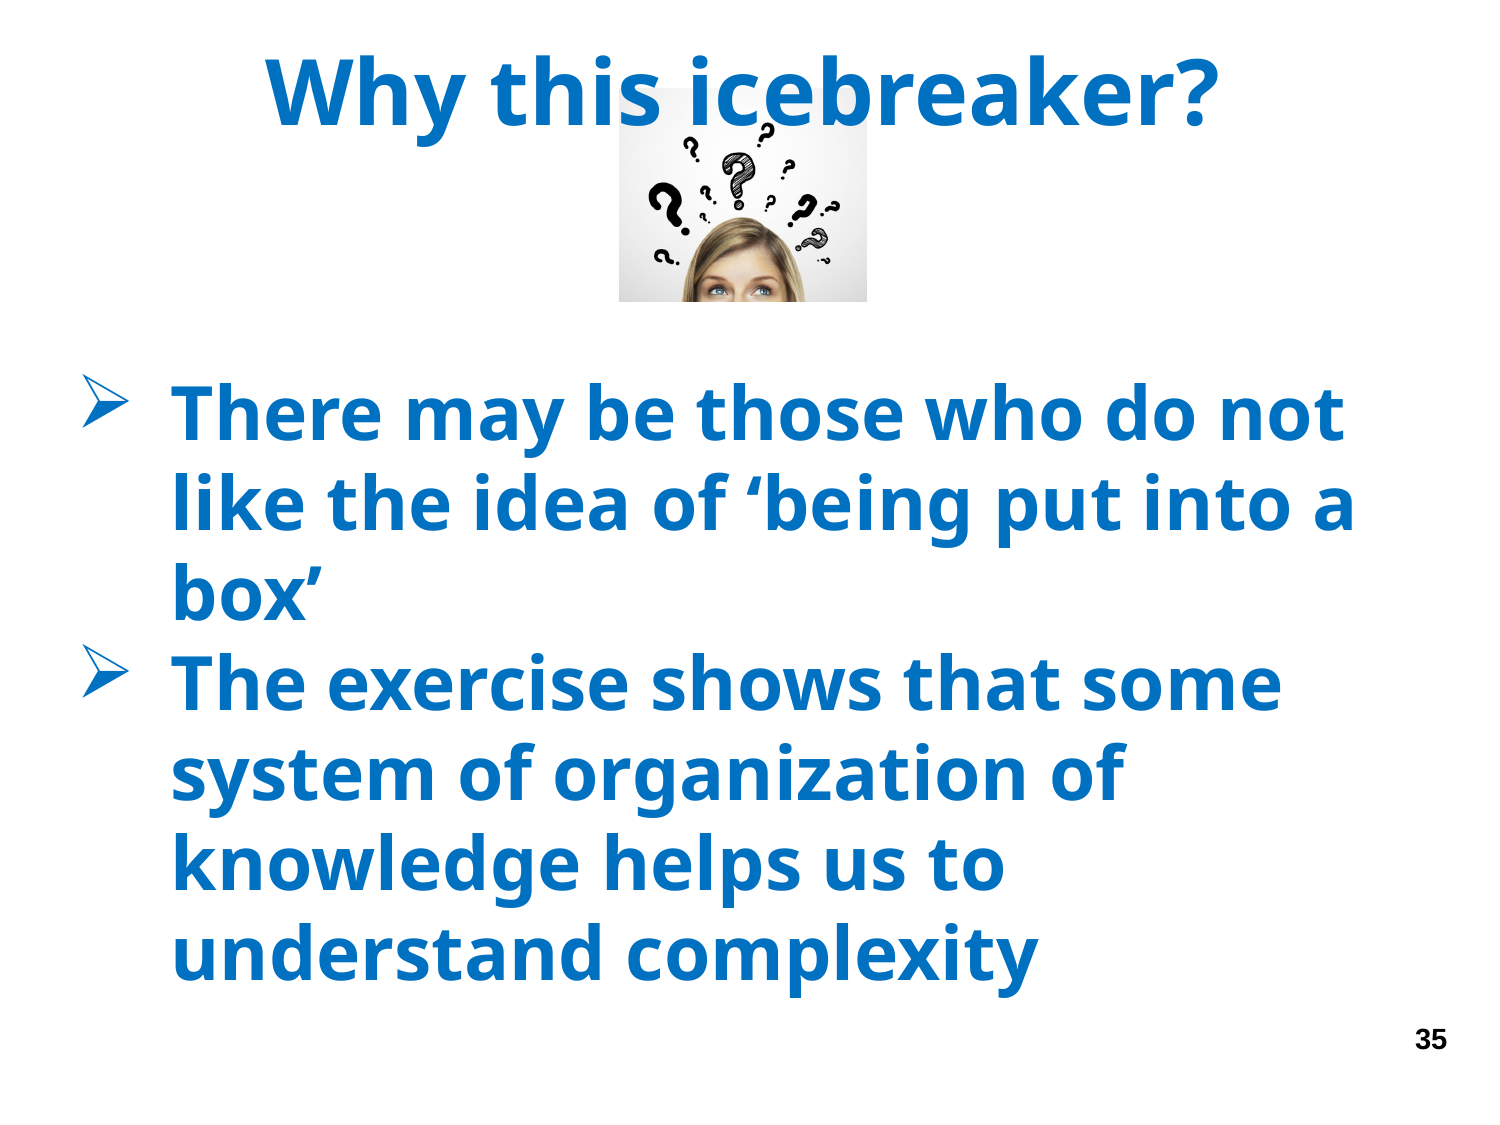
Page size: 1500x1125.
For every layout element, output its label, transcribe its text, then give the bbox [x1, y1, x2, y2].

picture [619, 88, 867, 302]
text_box There may be those who do not like the idea of ‘being put into a box’ The exercise shows that some system of organization of knowledge helps us to understand complexity [61, 402, 1425, 1048]
title Why this icebreaker? [180, 22, 1306, 156]
slide_number 35 [1374, 1012, 1463, 1088]
